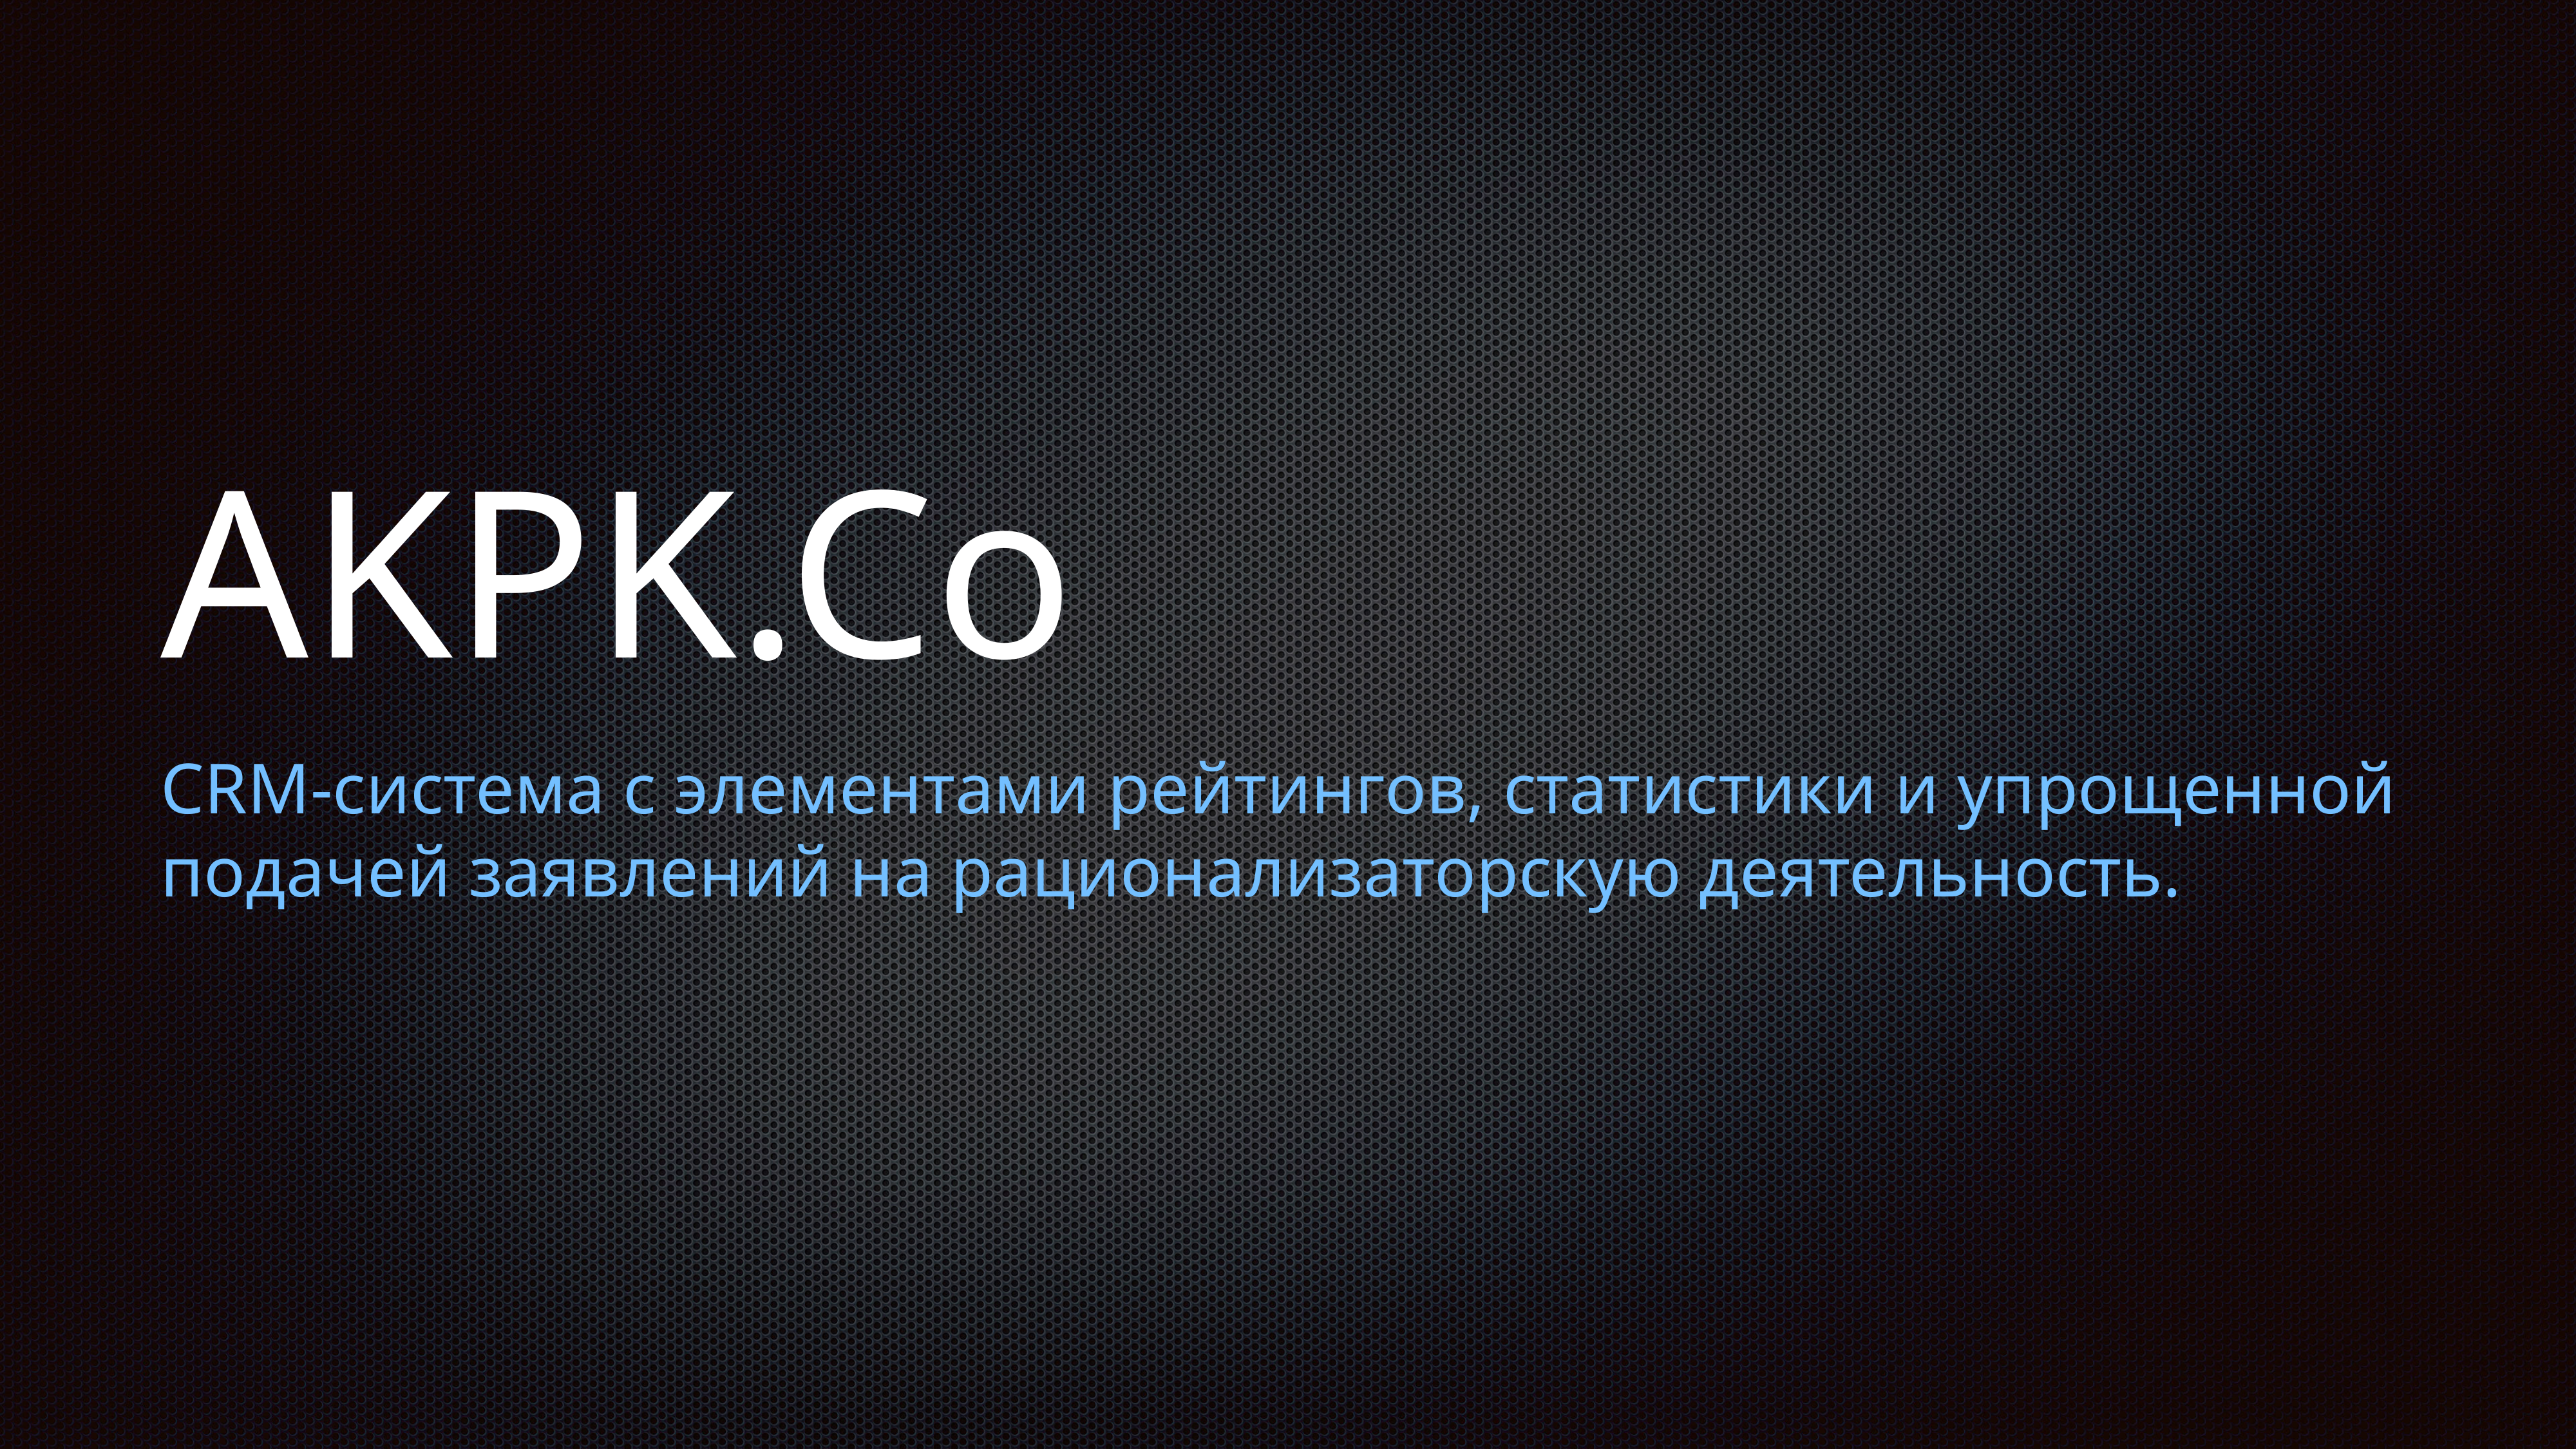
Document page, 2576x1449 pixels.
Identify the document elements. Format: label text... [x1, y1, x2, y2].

list СRM-система с элементами рейтингов, статистики и упрощенной подачей заявлений на рационализаторскую деятельность. [155, 739, 2421, 973]
picture [0, 0, 2576, 1449]
title AKPK.Co [155, 189, 2421, 710]
